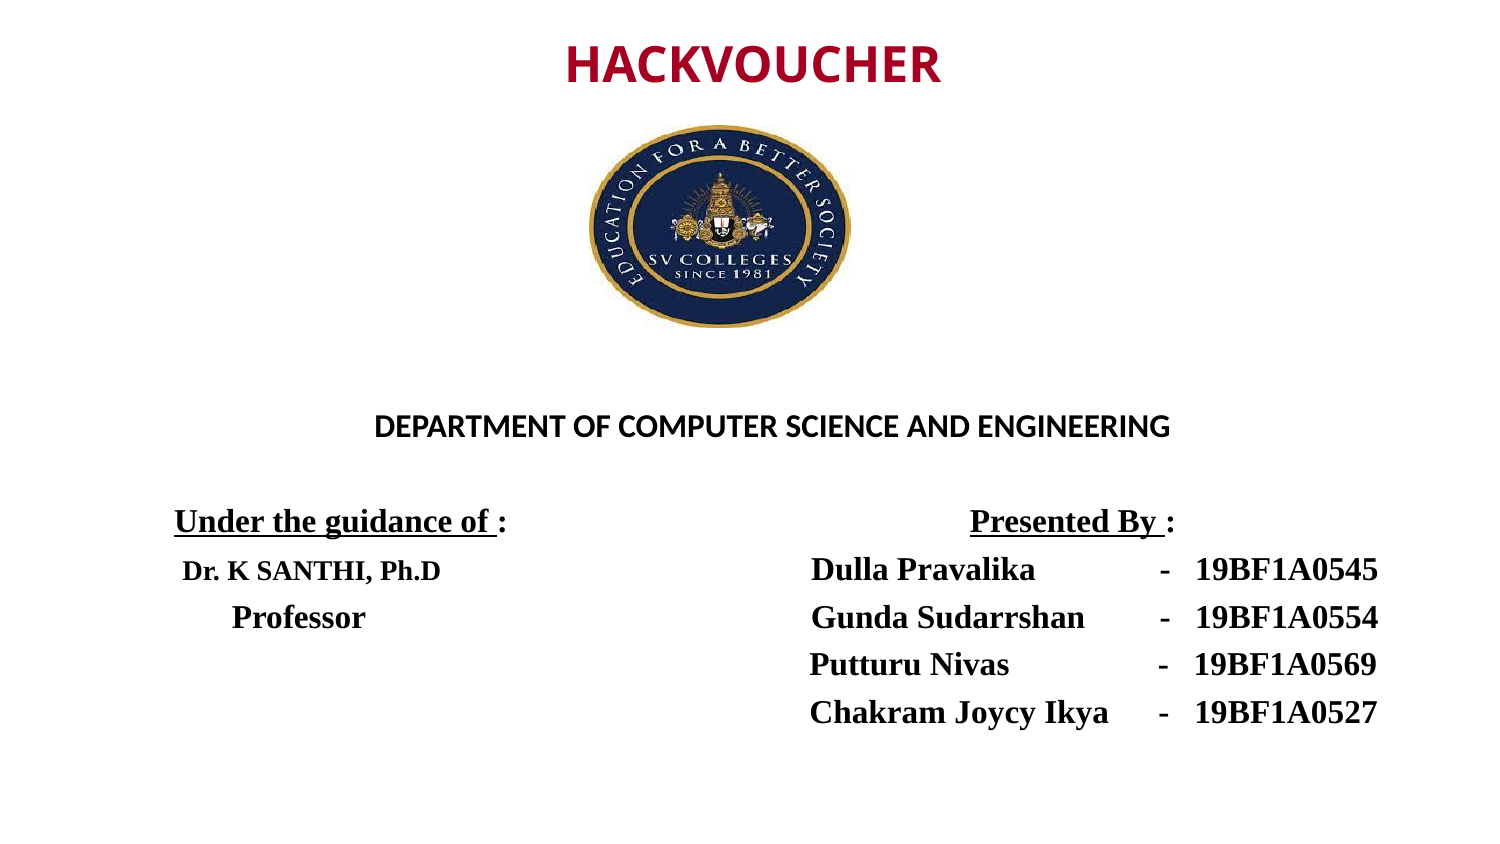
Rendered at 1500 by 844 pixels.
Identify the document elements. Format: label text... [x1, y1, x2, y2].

picture [588, 125, 851, 329]
title HACKVOUCHER [90, 16, 1416, 117]
list DEPARTMENT OF COMPUTER SCIENCE AND ENGINEERING Under the guidance of : Presented By : Dr. K SANTHI, Ph.D Dulla Pravalika - 19BF1A0545 Professor Gunda Sudarrshan - 19BF1A0554 Putturu Nivas - 19BF1A0569 Chakram Joycy Ikya - 19BF1A0527 [134, 116, 1460, 828]
